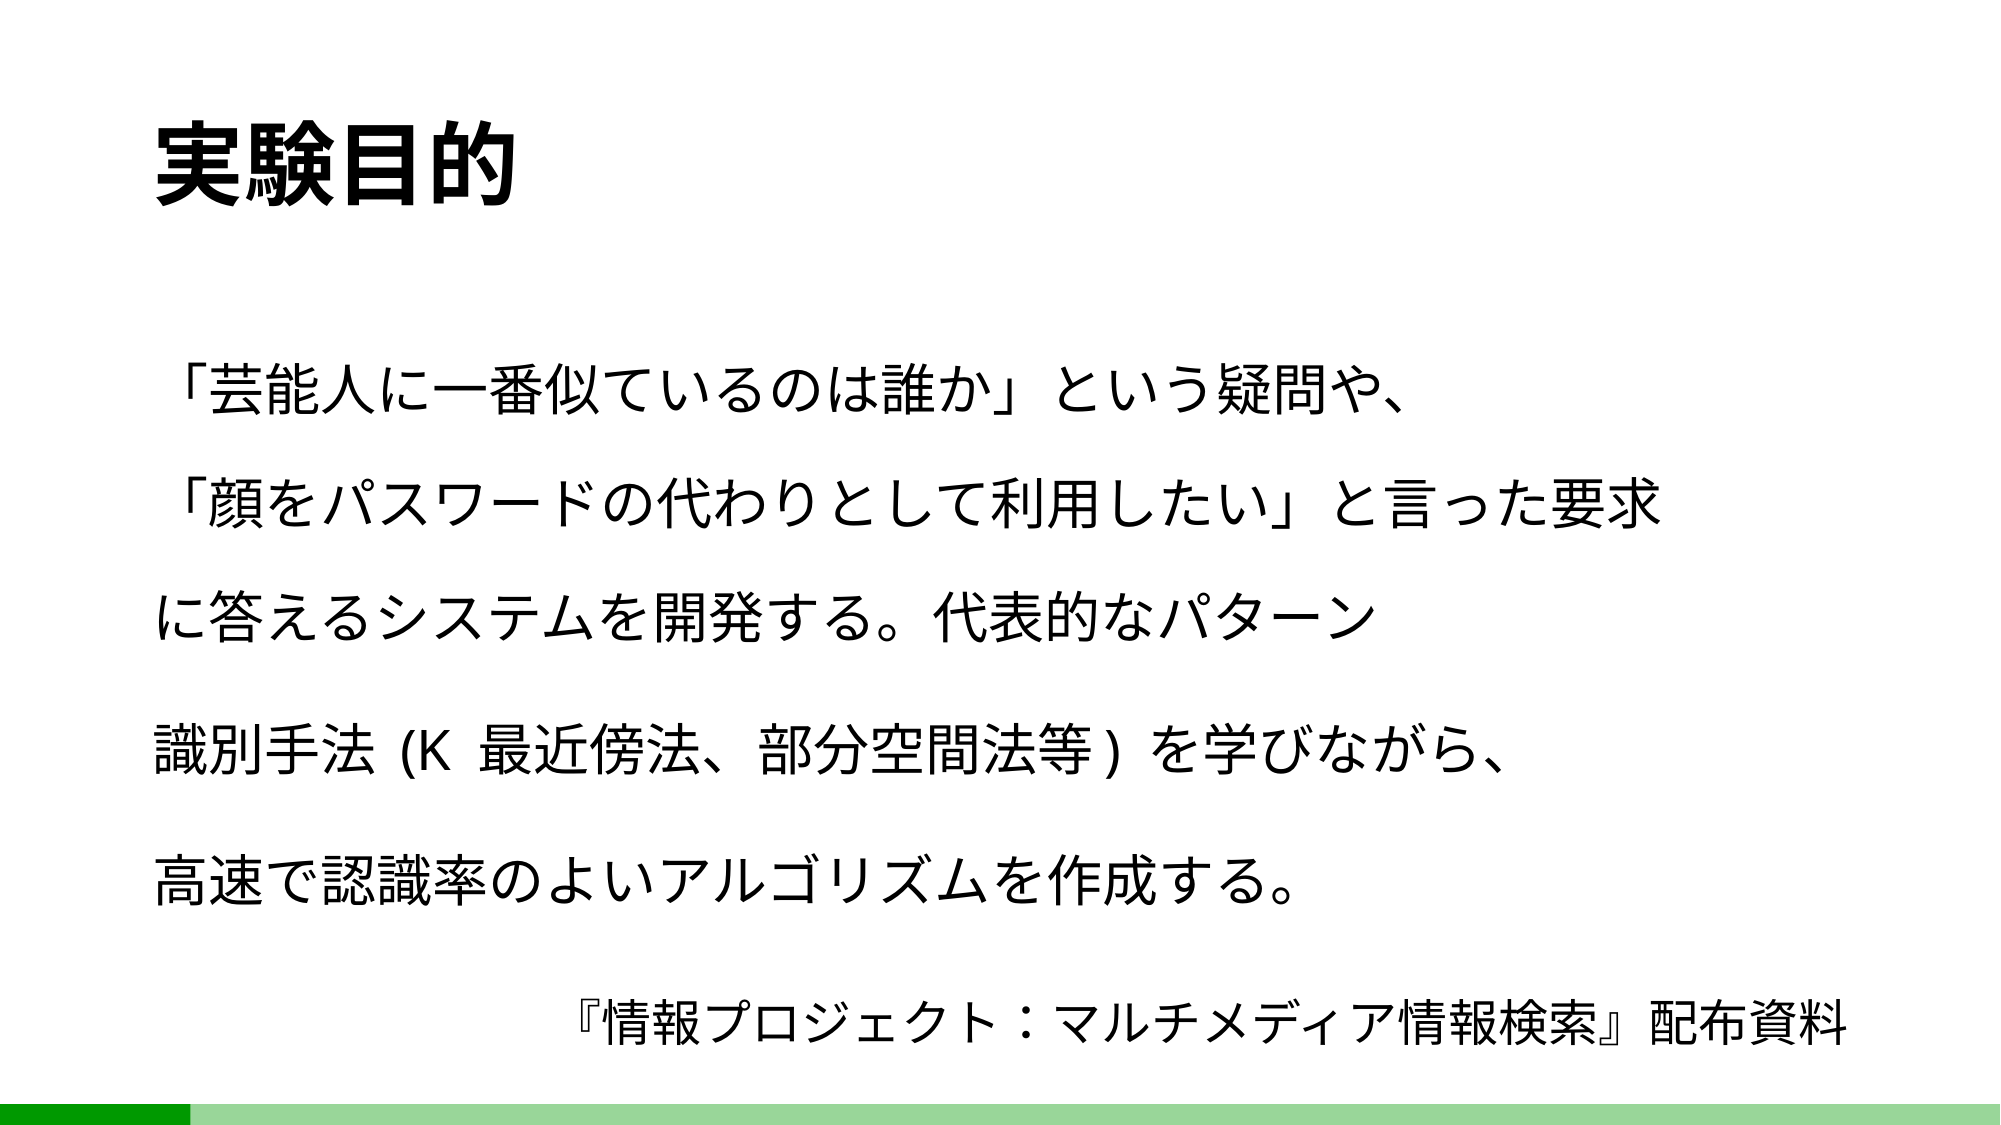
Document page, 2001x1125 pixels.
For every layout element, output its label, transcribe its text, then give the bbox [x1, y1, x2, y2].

text_box [0, 1103, 191, 1125]
list 「芸能人に一番似ているのは誰か」という疑問や、 「顔をパスワードの代わりとして利用したい」と言った要求に答えるシステムを開発する。代表的なパターン 識別手法 (K 最近傍法、部分空間法等) を学びながら、 高速で認識率のよいアルゴリズムを作成する。 [137, 299, 1732, 928]
title 実験目的 [137, 59, 1863, 278]
text_box 『情報プロジェクト：マルチメディア情報検索』配布資料 [357, 984, 1863, 1060]
